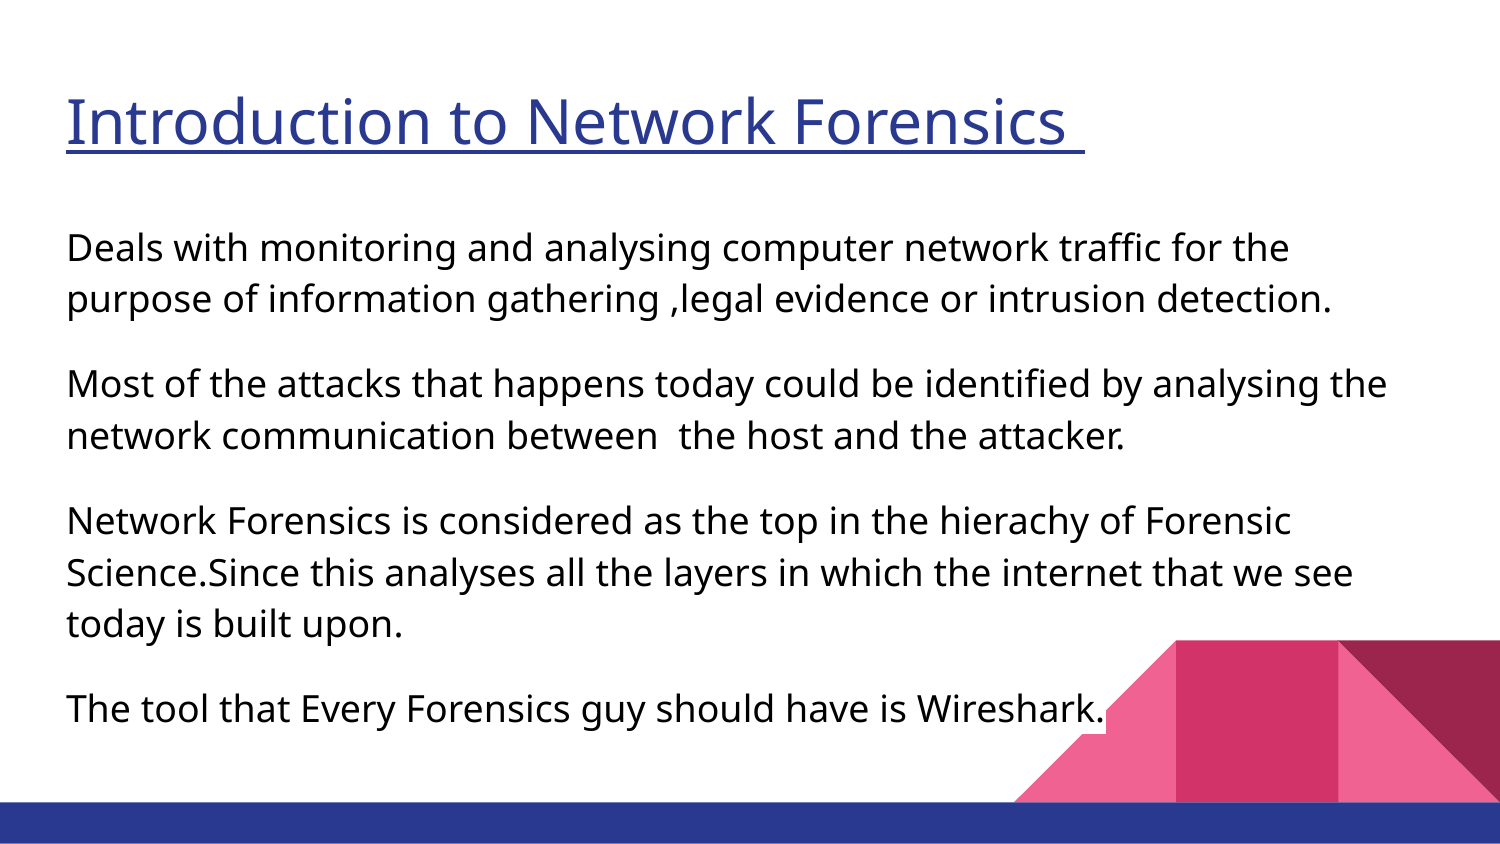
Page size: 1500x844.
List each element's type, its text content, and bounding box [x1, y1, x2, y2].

list Deals with monitoring and analysing computer network traffic for the purpose of information gathering ,legal evidence or intrusion detection. Most of the attacks that happens today could be identified by analysing the network communication between the host and the attacker. Network Forensics is considered as the top in the hierachy of Forensic Science.Since this analyses all the layers in which the internet that we see today is built upon. The tool that Every Forensics guy should have is Wireshark. [51, 201, 1449, 750]
title Introduction to Network Forensics [51, 67, 1449, 167]
